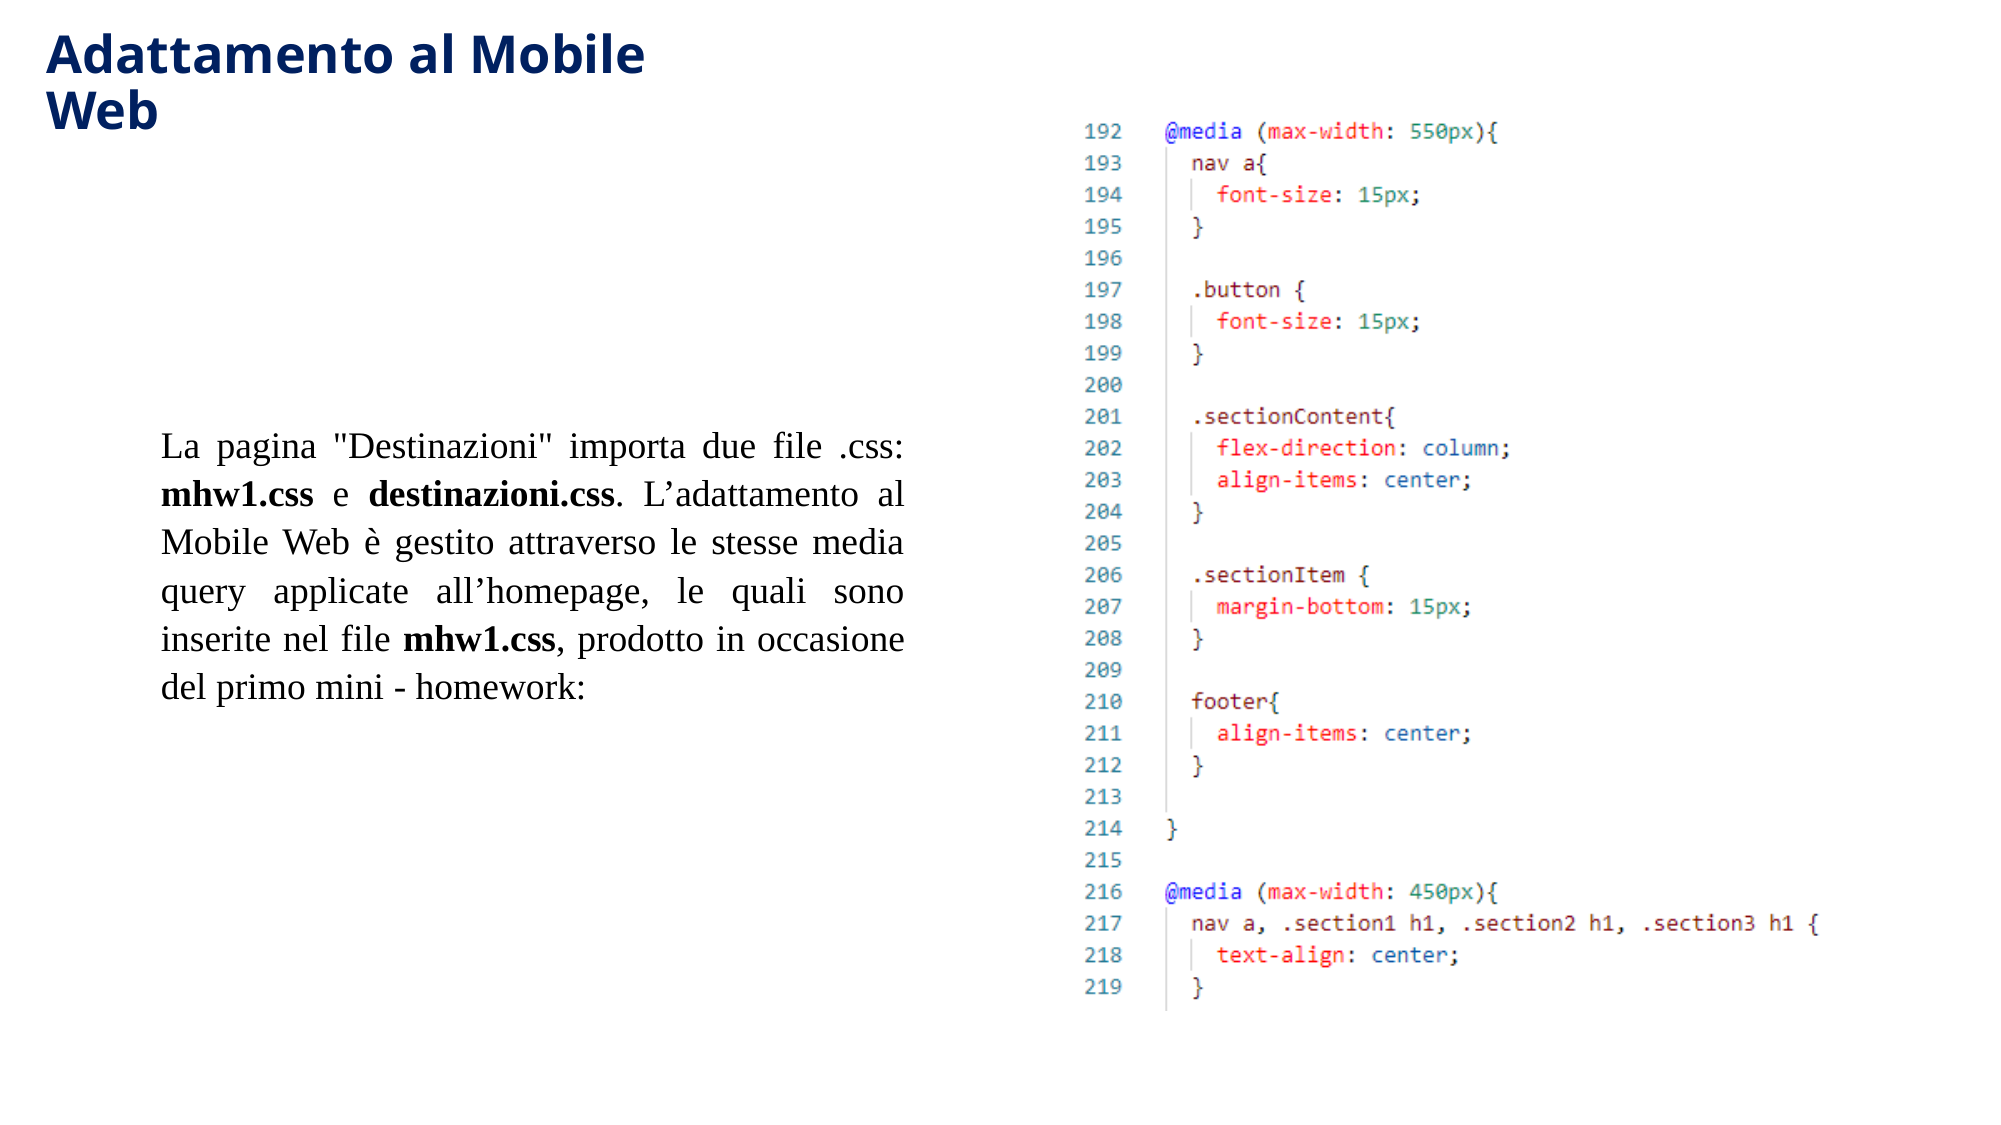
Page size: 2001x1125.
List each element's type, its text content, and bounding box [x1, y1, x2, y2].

picture [1079, 114, 1841, 1011]
text_box Adattamento al Mobile Web [31, 20, 762, 150]
text_box La pagina "Destinazioni" importa due file .css: mhw1.css e destinazioni.css. L’adattamento al Mobile Web è gestito attraverso le stesse media query applicate all’homepage, le quali sono inserite nel file mhw1.css, prodotto in occasione del primo mini - homework: [146, 410, 921, 715]
